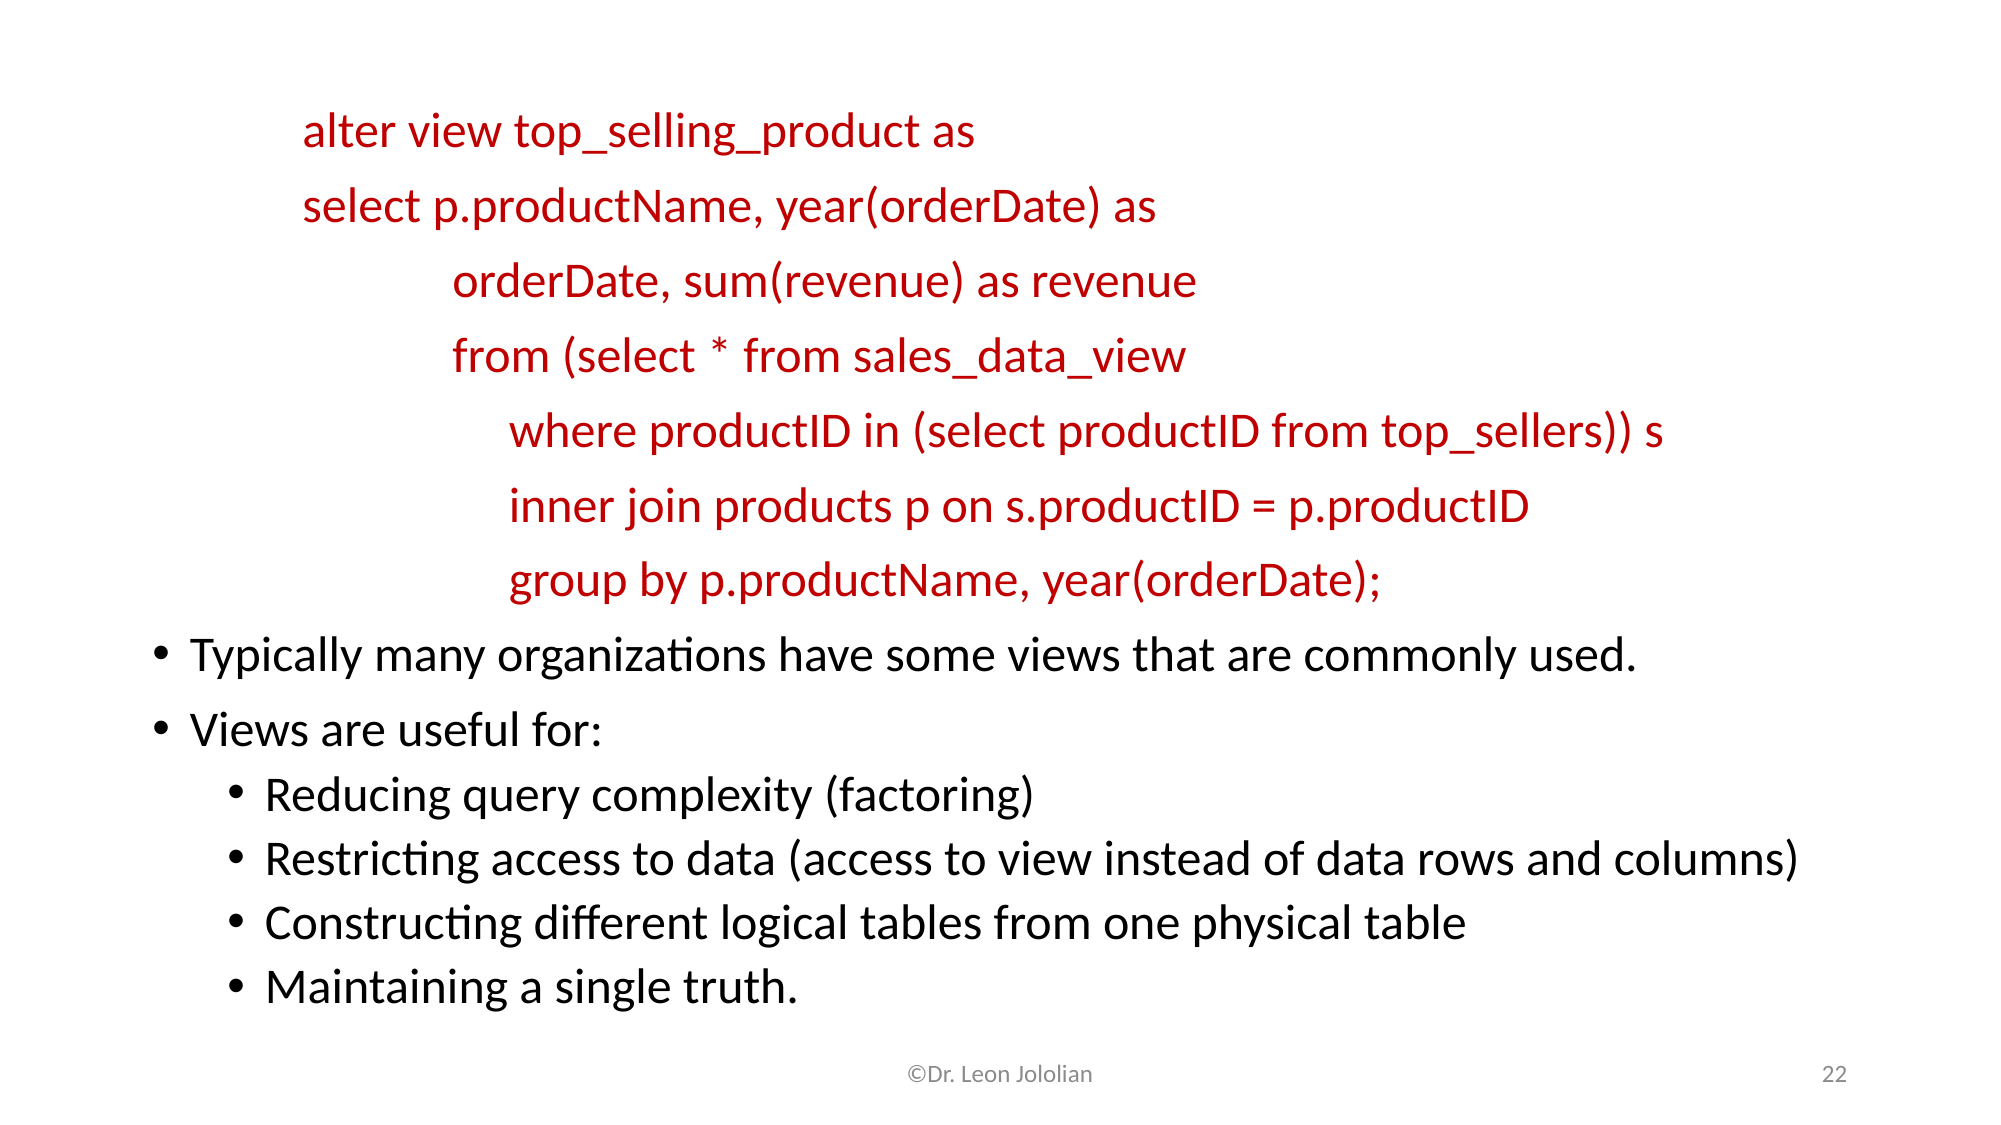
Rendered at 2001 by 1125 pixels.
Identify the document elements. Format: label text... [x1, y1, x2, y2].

list alter view top_selling_product as select p.productName, year(orderDate) as orderDate, sum(revenue) as revenue from (select * from sales_data_view where productID in (select productID from top_sellers)) s inner join products p on s.productID = p.productID group by p.productName, year(orderDate); Typically many organizations have some views that are commonly used. Views are useful for: Reducing query complexity (factoring) Restricting access to data (access to view instead of data rows and columns) Constructing different logical tables from one physical table Maintaining a single truth. [137, 97, 1863, 1014]
footer ©Dr. Leon Jololian [662, 1042, 1338, 1103]
slide_number 22 [1412, 1042, 1863, 1103]
